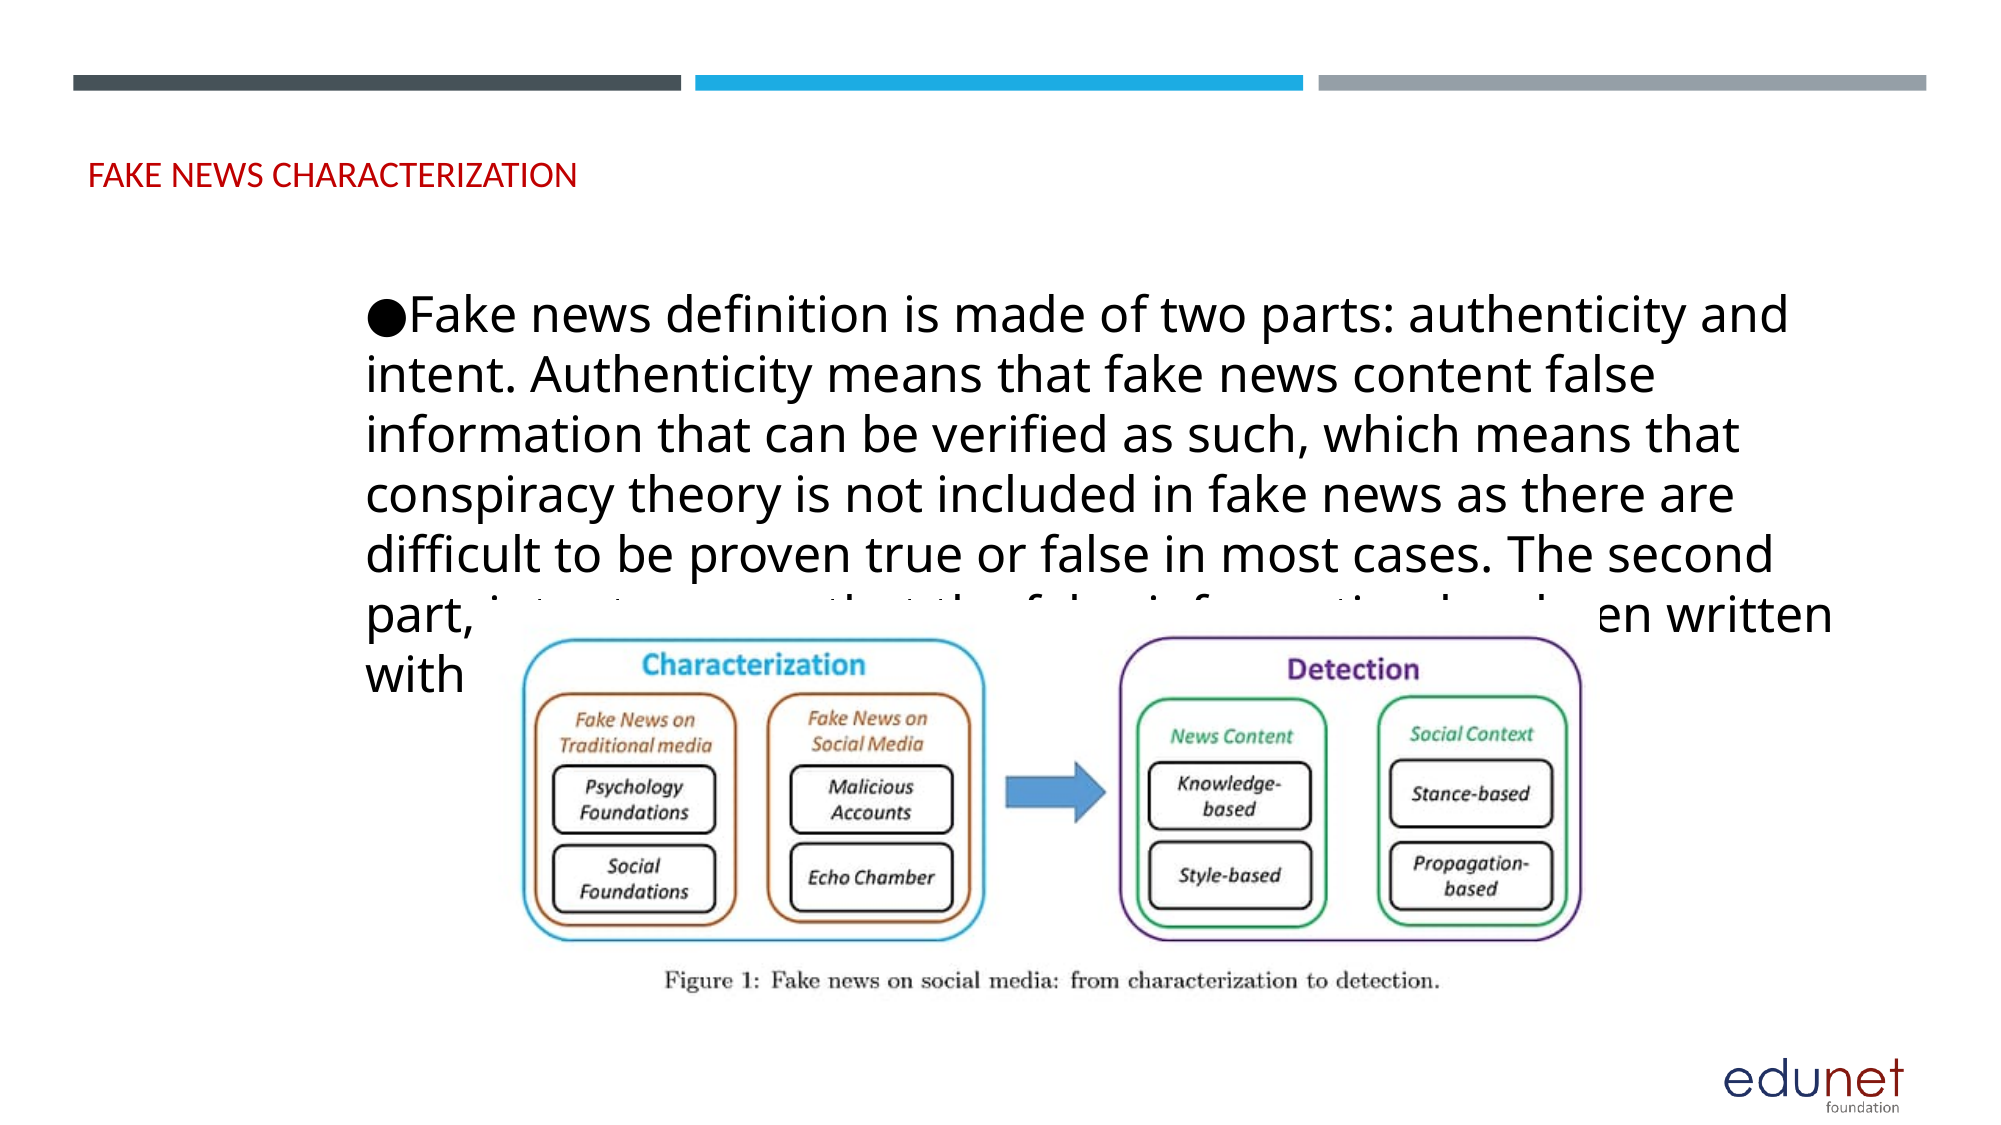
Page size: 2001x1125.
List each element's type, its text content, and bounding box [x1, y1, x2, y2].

text_box Fake news definition is made of two parts: authenticity and intent. Authenticity means that fake news content false information that can be verified as such, which means that conspiracy theory is not included in fake news as there are difficult to be proven true or false in most cases. The second part, intent, means that the false information has been written with the goal of misleading the reader [350, 274, 1888, 710]
title FAKE NEWS CHARACTERIZATION [87, 149, 763, 339]
picture [1724, 1057, 1904, 1113]
picture [474, 600, 1600, 1012]
